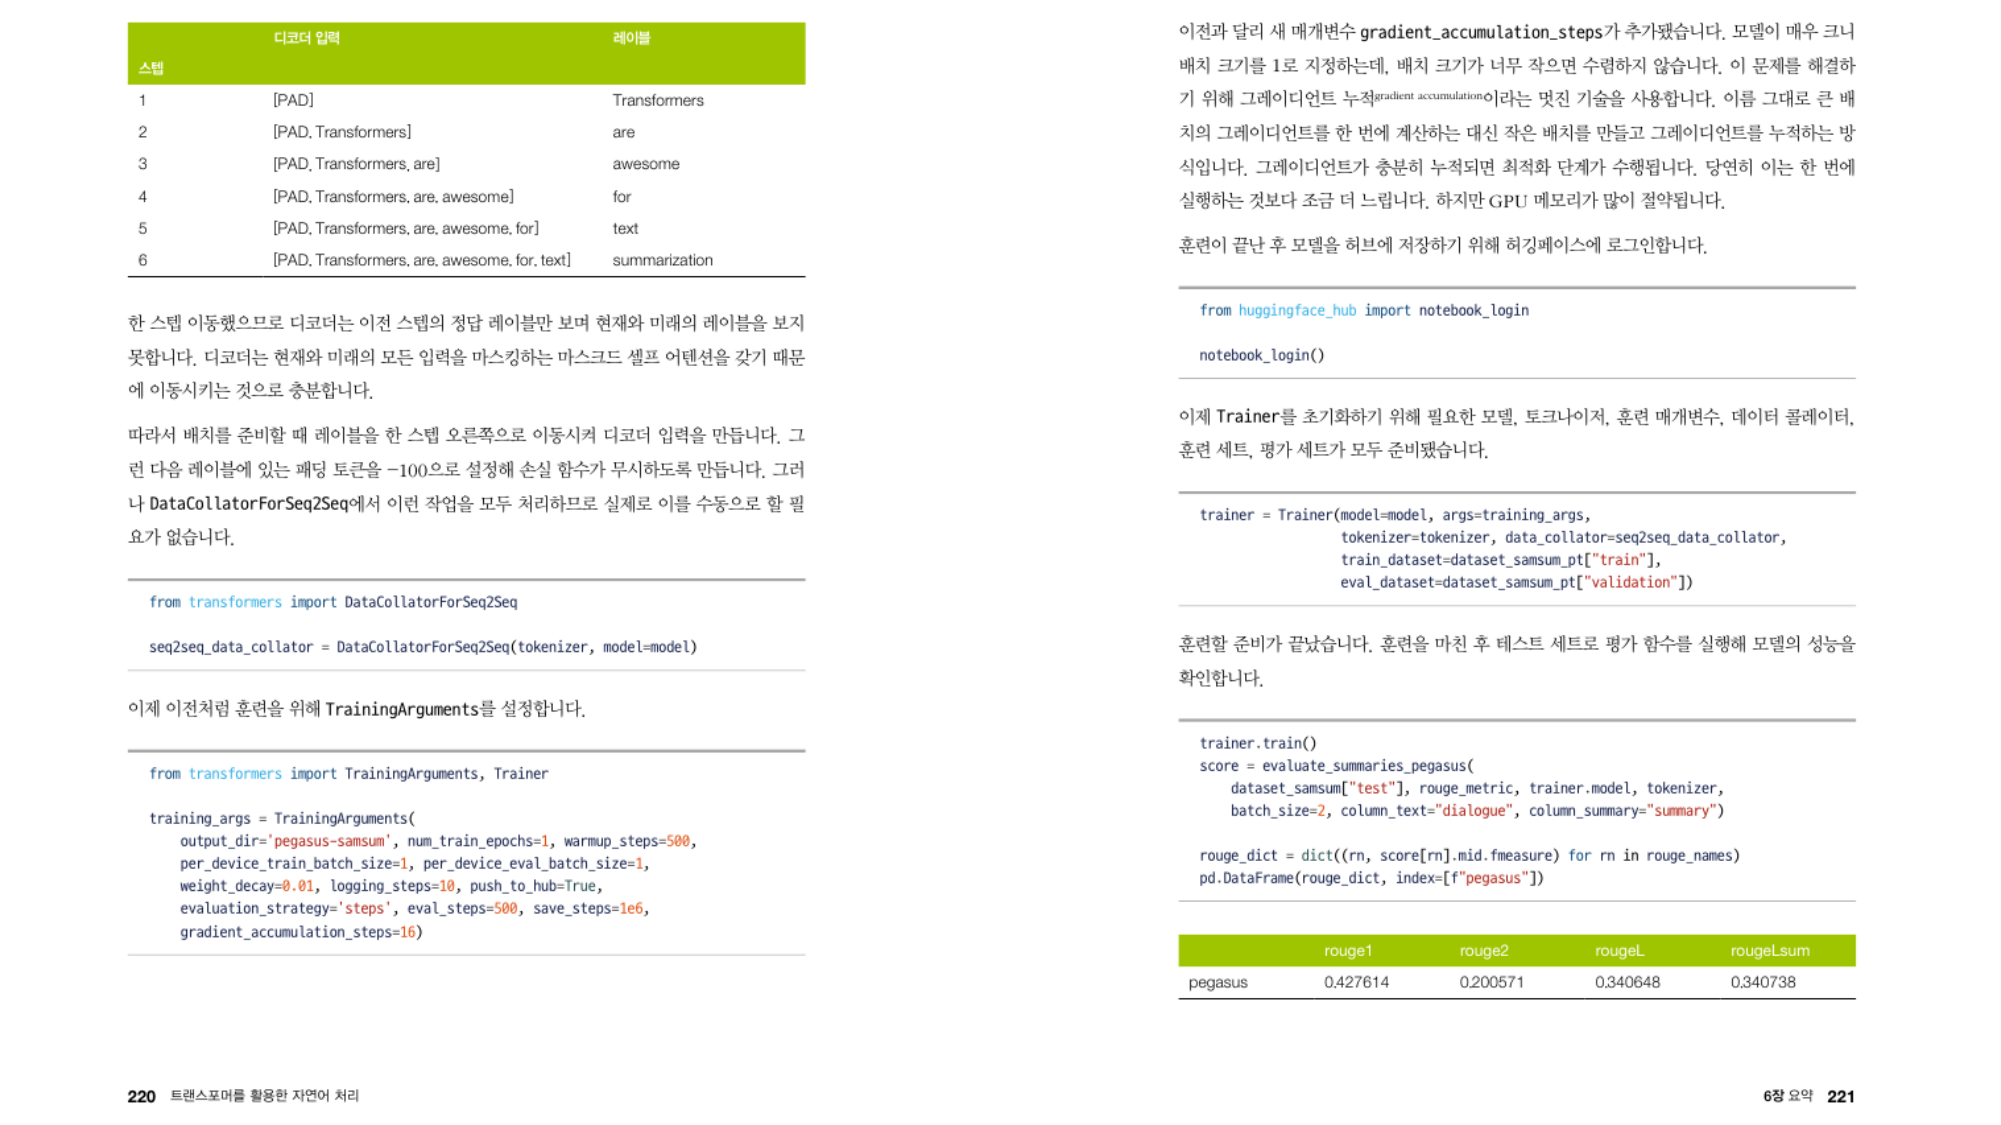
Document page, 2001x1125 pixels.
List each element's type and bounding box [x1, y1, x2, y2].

picture [115, 0, 1885, 1125]
